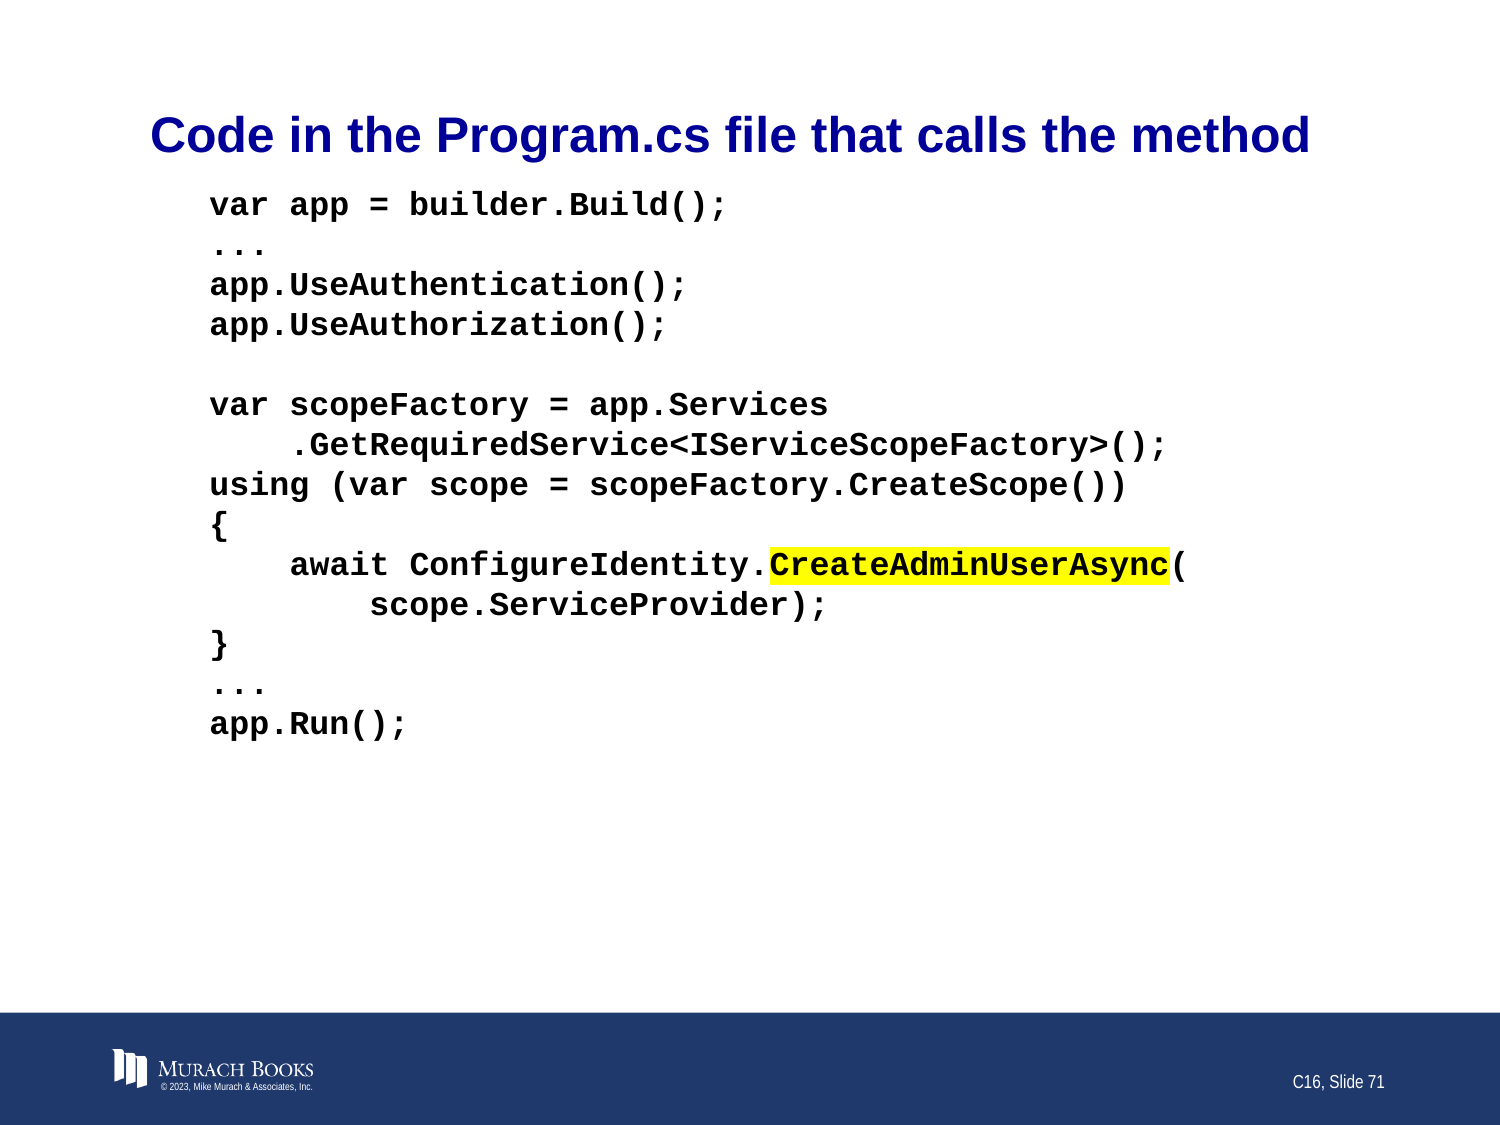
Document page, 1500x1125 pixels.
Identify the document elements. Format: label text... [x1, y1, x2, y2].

slide_number C16, Slide 71 [1087, 1025, 1400, 1100]
footer © 2023, Mike Murach & Associates, Inc. [12, 1025, 463, 1100]
title Code in the Program.cs file that calls the method [150, 102, 1350, 164]
list var app = builder.Build(); ... app.UseAuthentication(); app.UseAuthorization(); var scopeFactory = app.Services .GetRequiredService<IServiceScopeFactory>(); using (var scope = scopeFactory.CreateScope()) { await ConfigureIdentity.CreateAdminUserAsync( scope.ServiceProvider); } ... app.Run(); [137, 174, 1350, 975]
